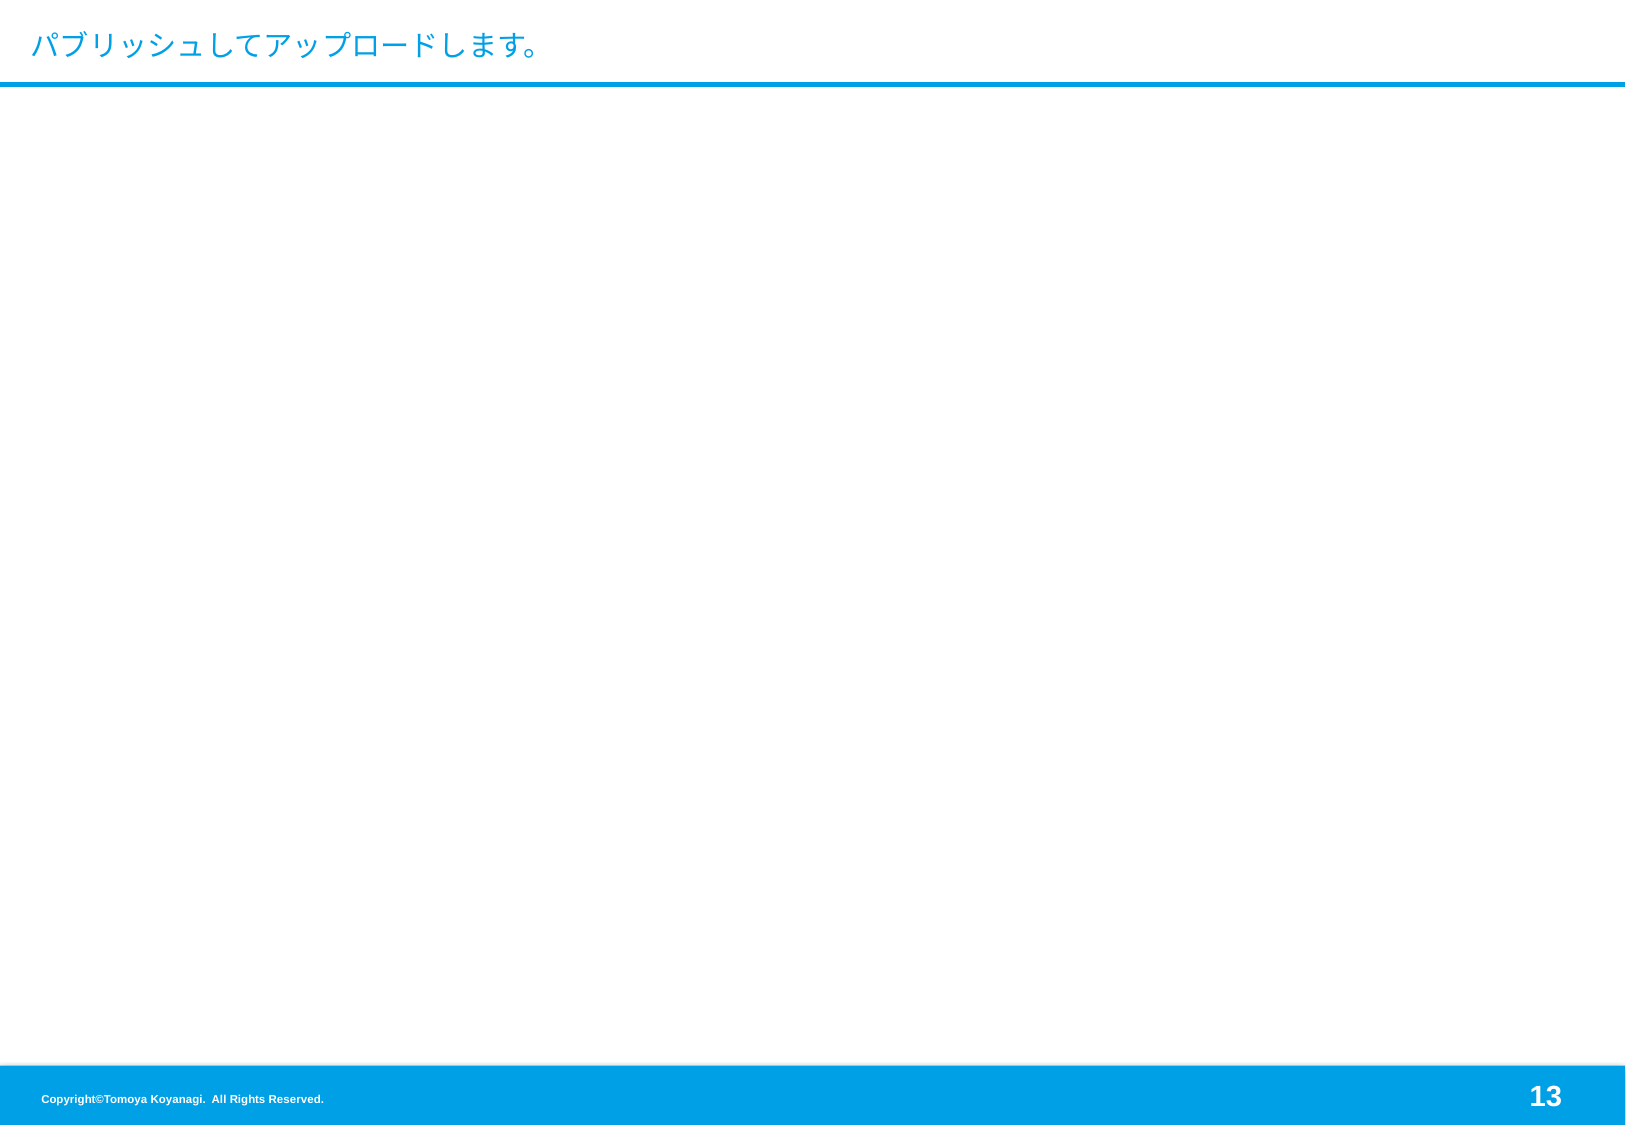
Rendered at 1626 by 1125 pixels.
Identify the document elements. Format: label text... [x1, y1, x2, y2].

title パブリッシュしてアップロードします。 [24, 15, 1441, 75]
slide_number 12 [1197, 1065, 1578, 1125]
